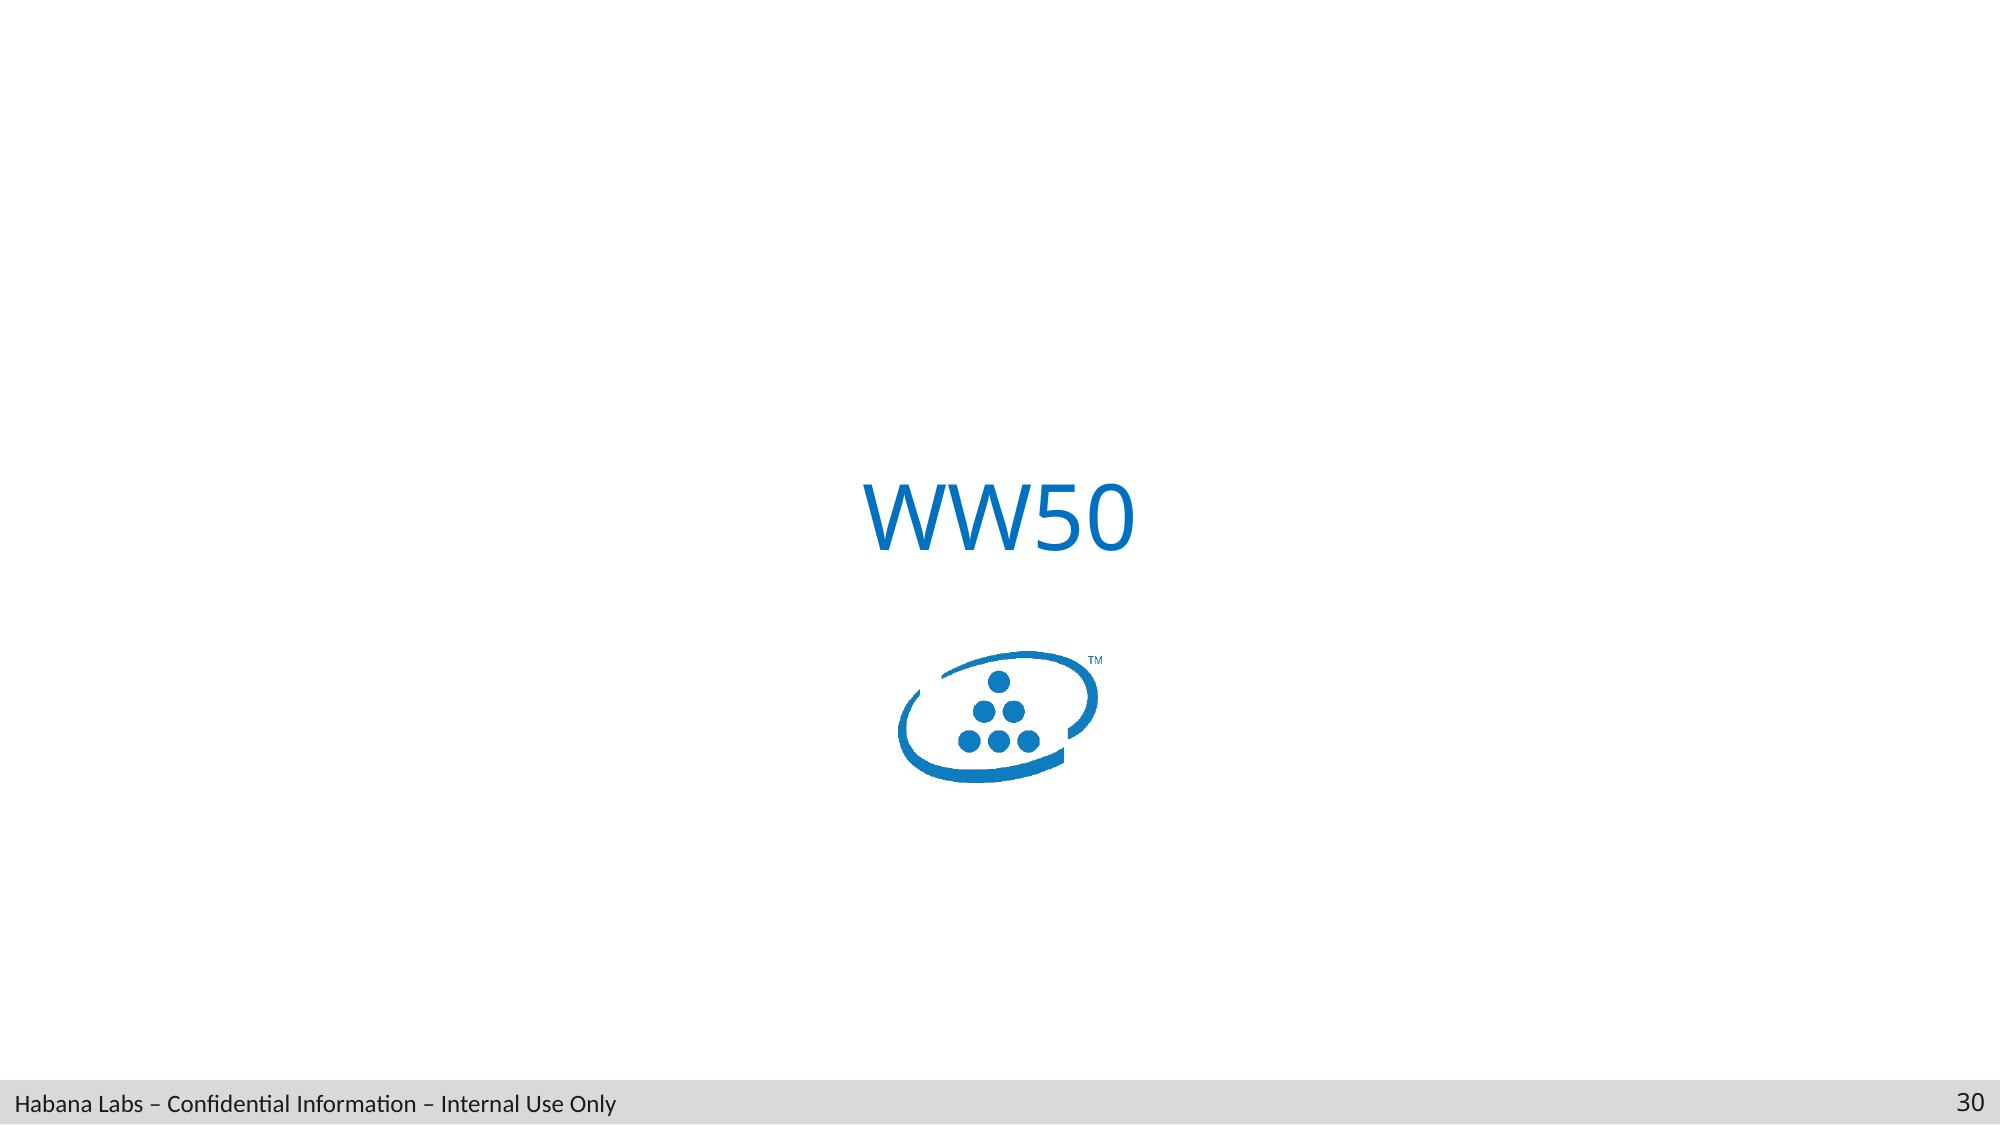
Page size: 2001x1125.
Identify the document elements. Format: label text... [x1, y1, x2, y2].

picture [898, 651, 1102, 783]
title WW50 [137, 464, 1863, 567]
